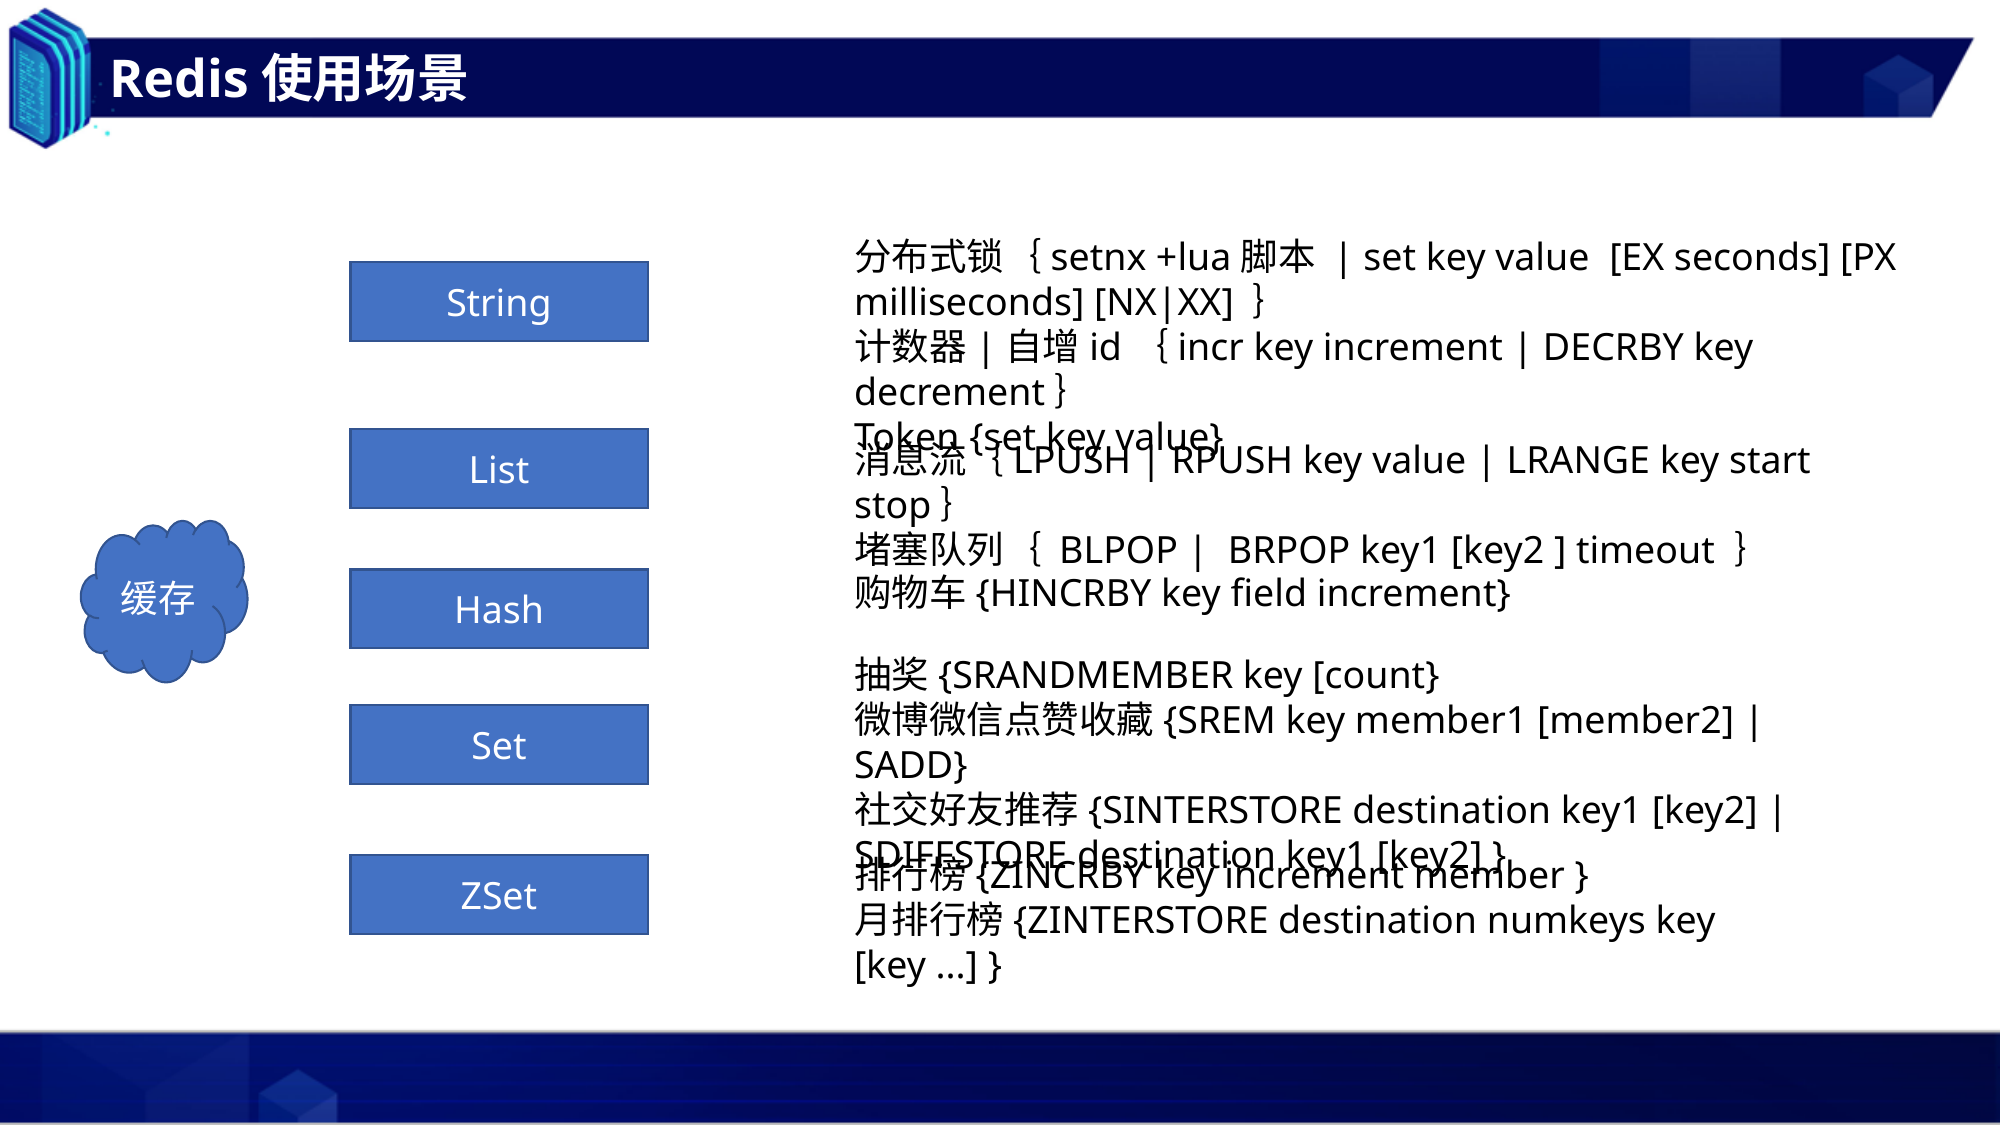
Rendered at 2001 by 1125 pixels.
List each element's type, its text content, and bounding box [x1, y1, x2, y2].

text_box Redis使用场景 [94, 38, 484, 116]
text_box List [349, 428, 649, 509]
text_box 分布式锁｛setnx +lua脚本 | set key value [EX seconds] [PX milliseconds] [NX|XX] ｝ 计数器|自增id｛incr key increment | DECRBY key decrement｝ Token {set key value} [839, 225, 1913, 466]
text_box 消息流｛LPUSH | RPUSH key value | LRANGE key start stop｝ 堵塞队列｛ BLPOP | BRPOP key1 [key2 ] timeout ｝ [839, 429, 1848, 579]
text_box 缓存 [79, 519, 249, 684]
text_box 购物车{HINCRBY key field increment} [839, 561, 1789, 622]
text_box Set [349, 704, 649, 785]
text_box Hash [349, 568, 649, 649]
text_box ZSet [349, 854, 649, 935]
text_box 排行榜{ZINCRBY key increment member } 月排行榜{ZINTERSTORE destination numkeys key [key ...] } [839, 843, 1811, 993]
text_box 抽奖{SRANDMEMBER key [count} 微博微信点赞收藏{SREM key member1 [member2] | SADD} 社交好友推荐{SINTERSTORE destination key1 [key2] | SDIFFSTORE destination key1 [key2] } [839, 643, 1848, 884]
picture [0, 0, 2000, 1125]
text_box String [349, 261, 649, 342]
